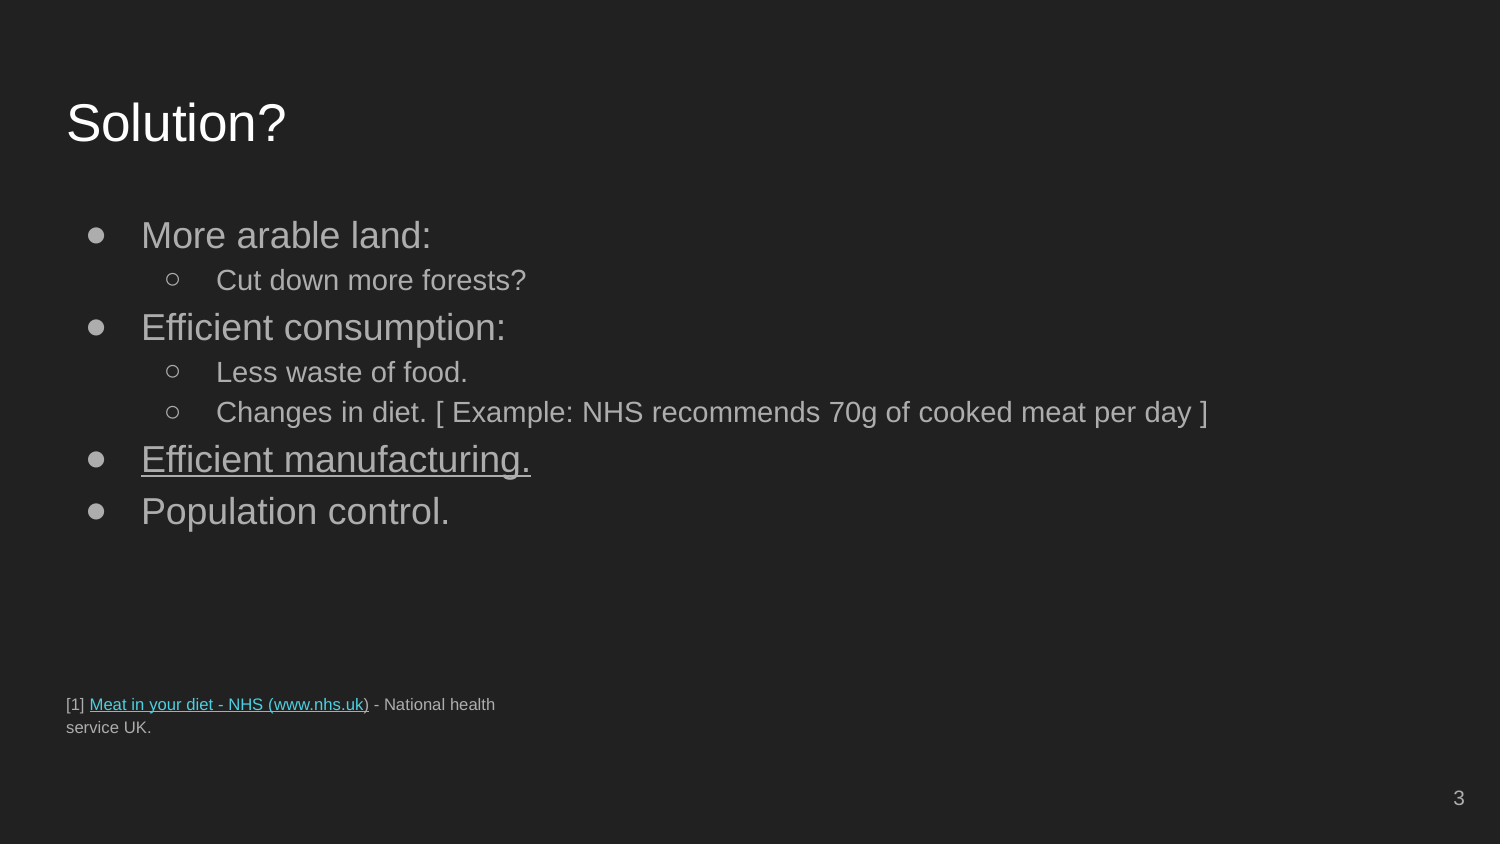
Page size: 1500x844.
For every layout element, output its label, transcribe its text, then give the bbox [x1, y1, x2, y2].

list More arable land: Cut down more forests? Efficient consumption: Less waste of food. Changes in diet. [ Example: NHS recommends 70g of cooked meat per day ] Efficient manufacturing. Population control. [51, 189, 1449, 750]
text_box [1] Meat in your diet - NHS (www.nhs.uk) - National health service UK. [51, 675, 515, 752]
title Solution? [51, 72, 1449, 167]
slide_number ‹#› [1389, 764, 1480, 830]
